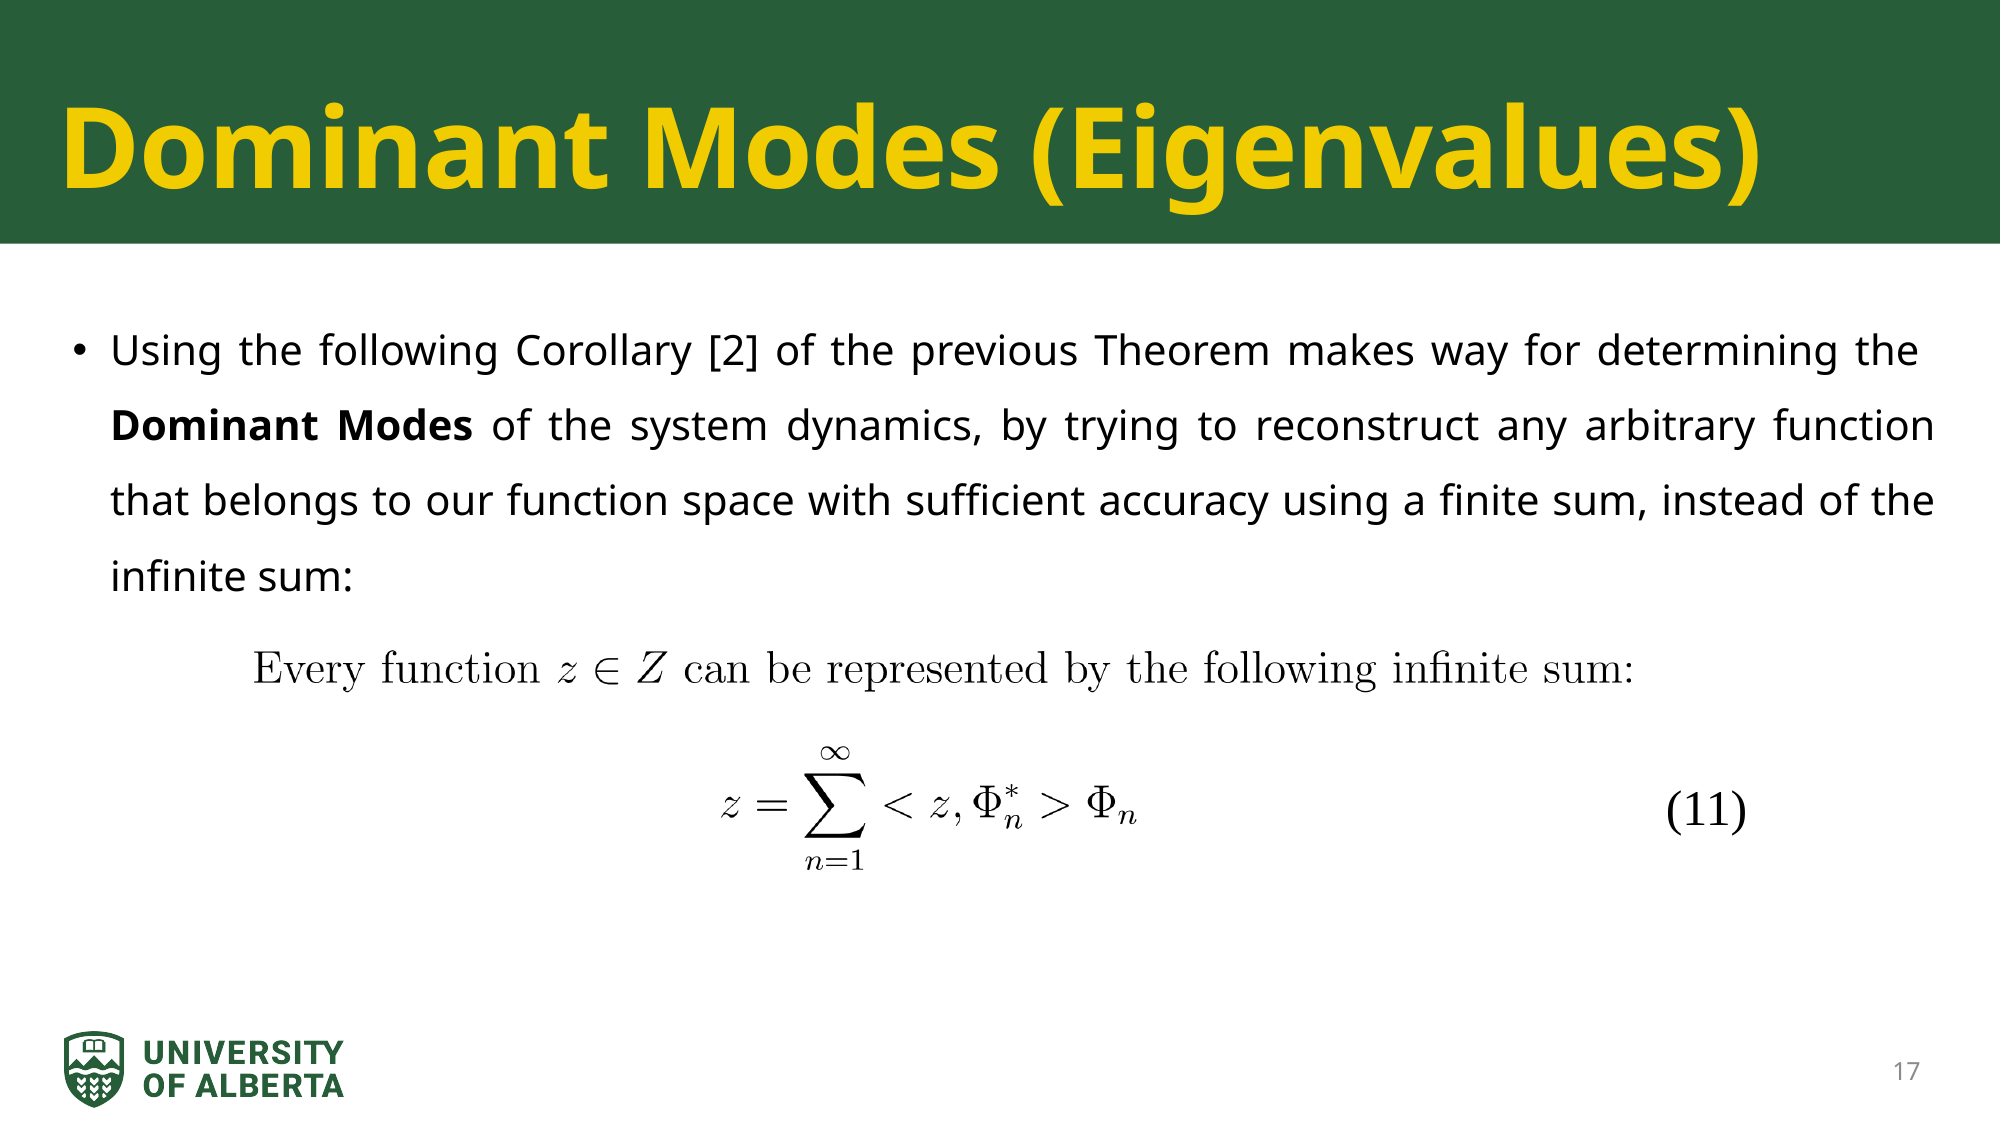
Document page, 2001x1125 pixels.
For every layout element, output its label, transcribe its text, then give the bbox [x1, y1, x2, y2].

list Using the following Corollary [2] of the previous Theorem makes way for determining the Dominant Modes of the system dynamics, by trying to reconstruct any arbitrary function that belongs to our function space with sufficient accuracy using a finite sum, instead of the infinite sum: [57, 291, 1952, 1025]
slide_number 17 [1448, 1042, 1936, 1103]
title Dominant Modes (Eigenvalues) [57, 91, 1936, 217]
picture [64, 1031, 344, 1108]
text_box (11) [1651, 768, 1791, 843]
picture [252, 650, 1631, 870]
